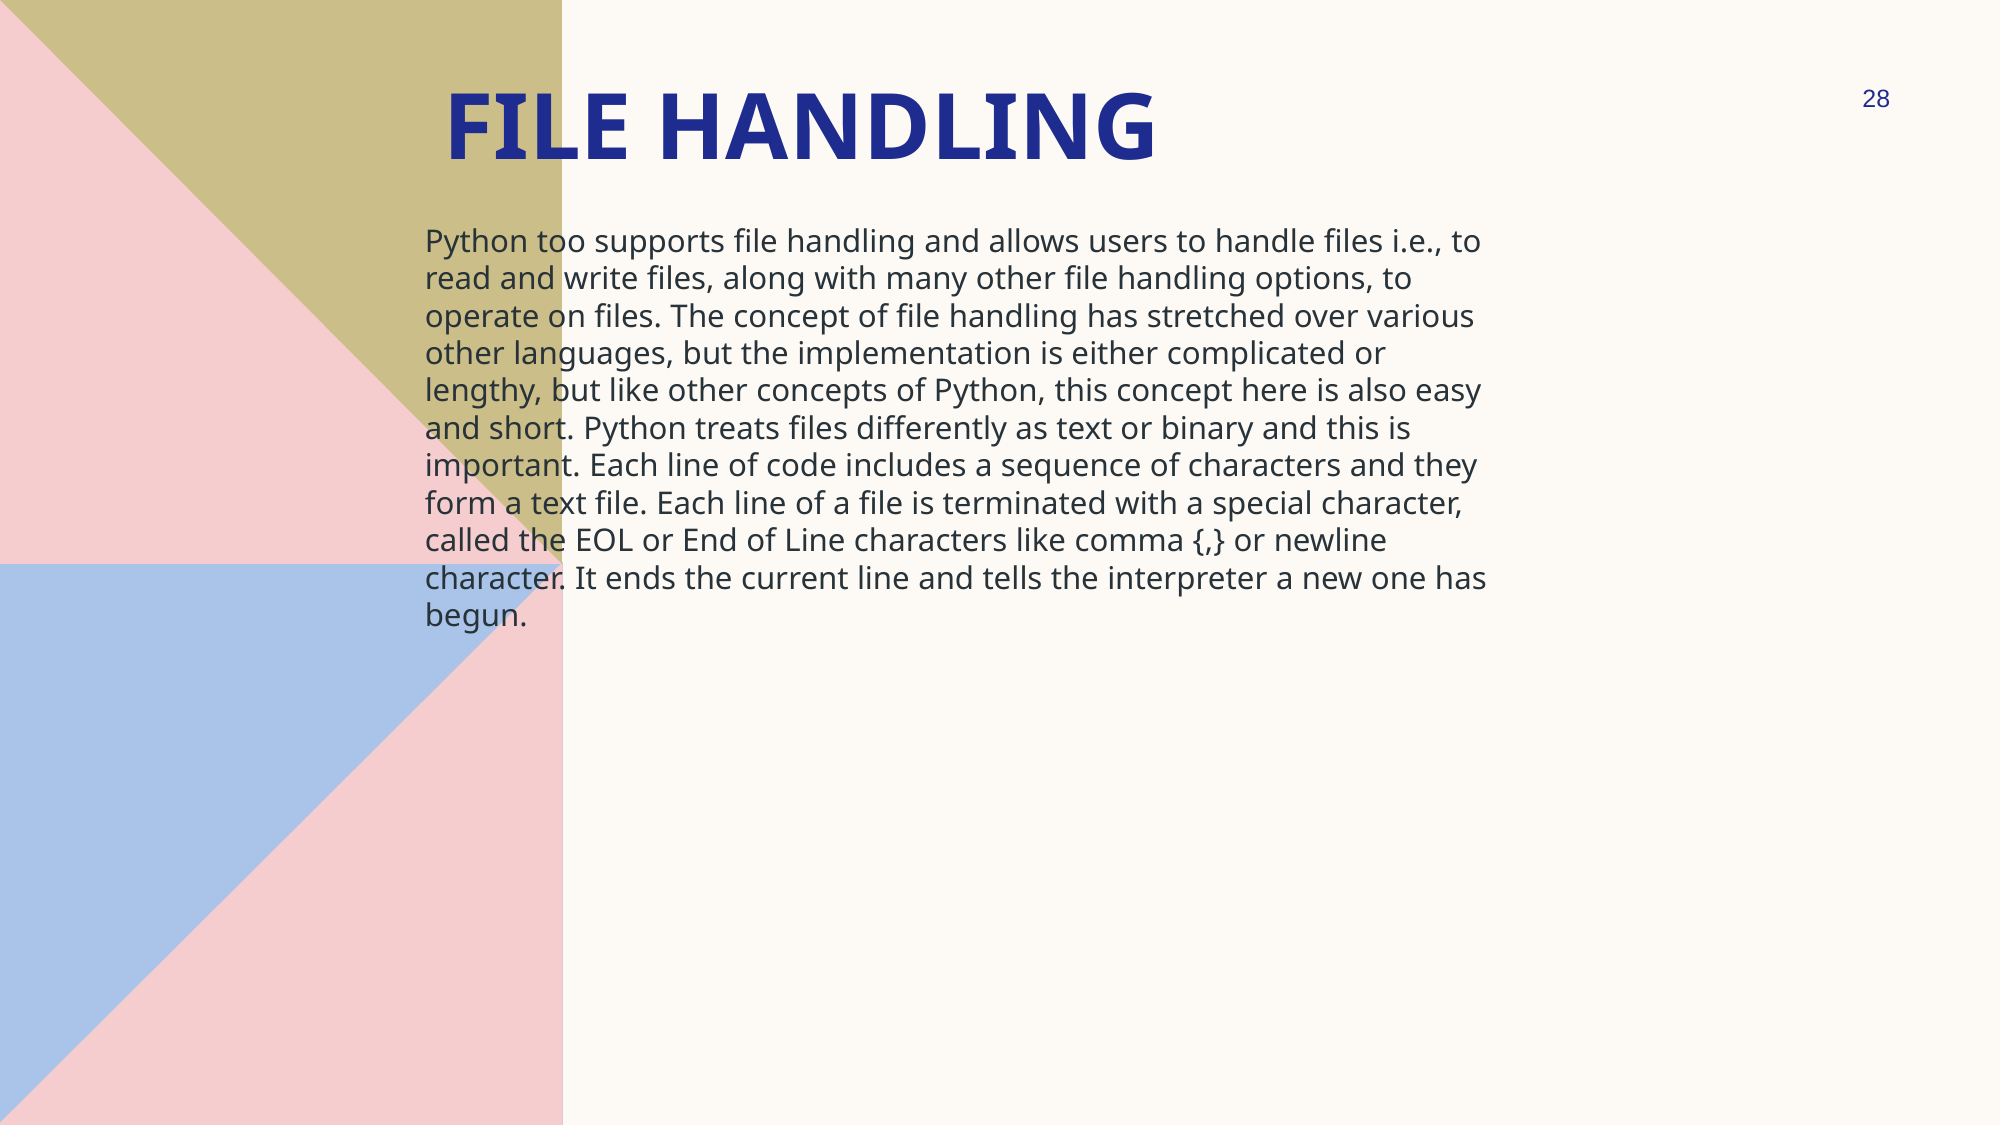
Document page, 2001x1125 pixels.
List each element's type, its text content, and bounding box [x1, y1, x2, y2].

slide_number 28 [1795, 75, 1958, 120]
title File handling [428, 60, 1539, 187]
list Python too supports file handling and allows users to handle files i.e., to read and write files, along with many other file handling options, to operate on files. The concept of file handling has stretched over various other languages, but the implementation is either complicated or lengthy, but like other concepts of Python, this concept here is also easy and short. Python treats files differently as text or binary and this is important. Each line of code includes a sequence of characters and they form a text file. Each line of a file is terminated with a special character, called the EOL or End of Line characters like comma {,} or newline character. It ends the current line and tells the interpreter a new one has begun. [409, 213, 1520, 657]
